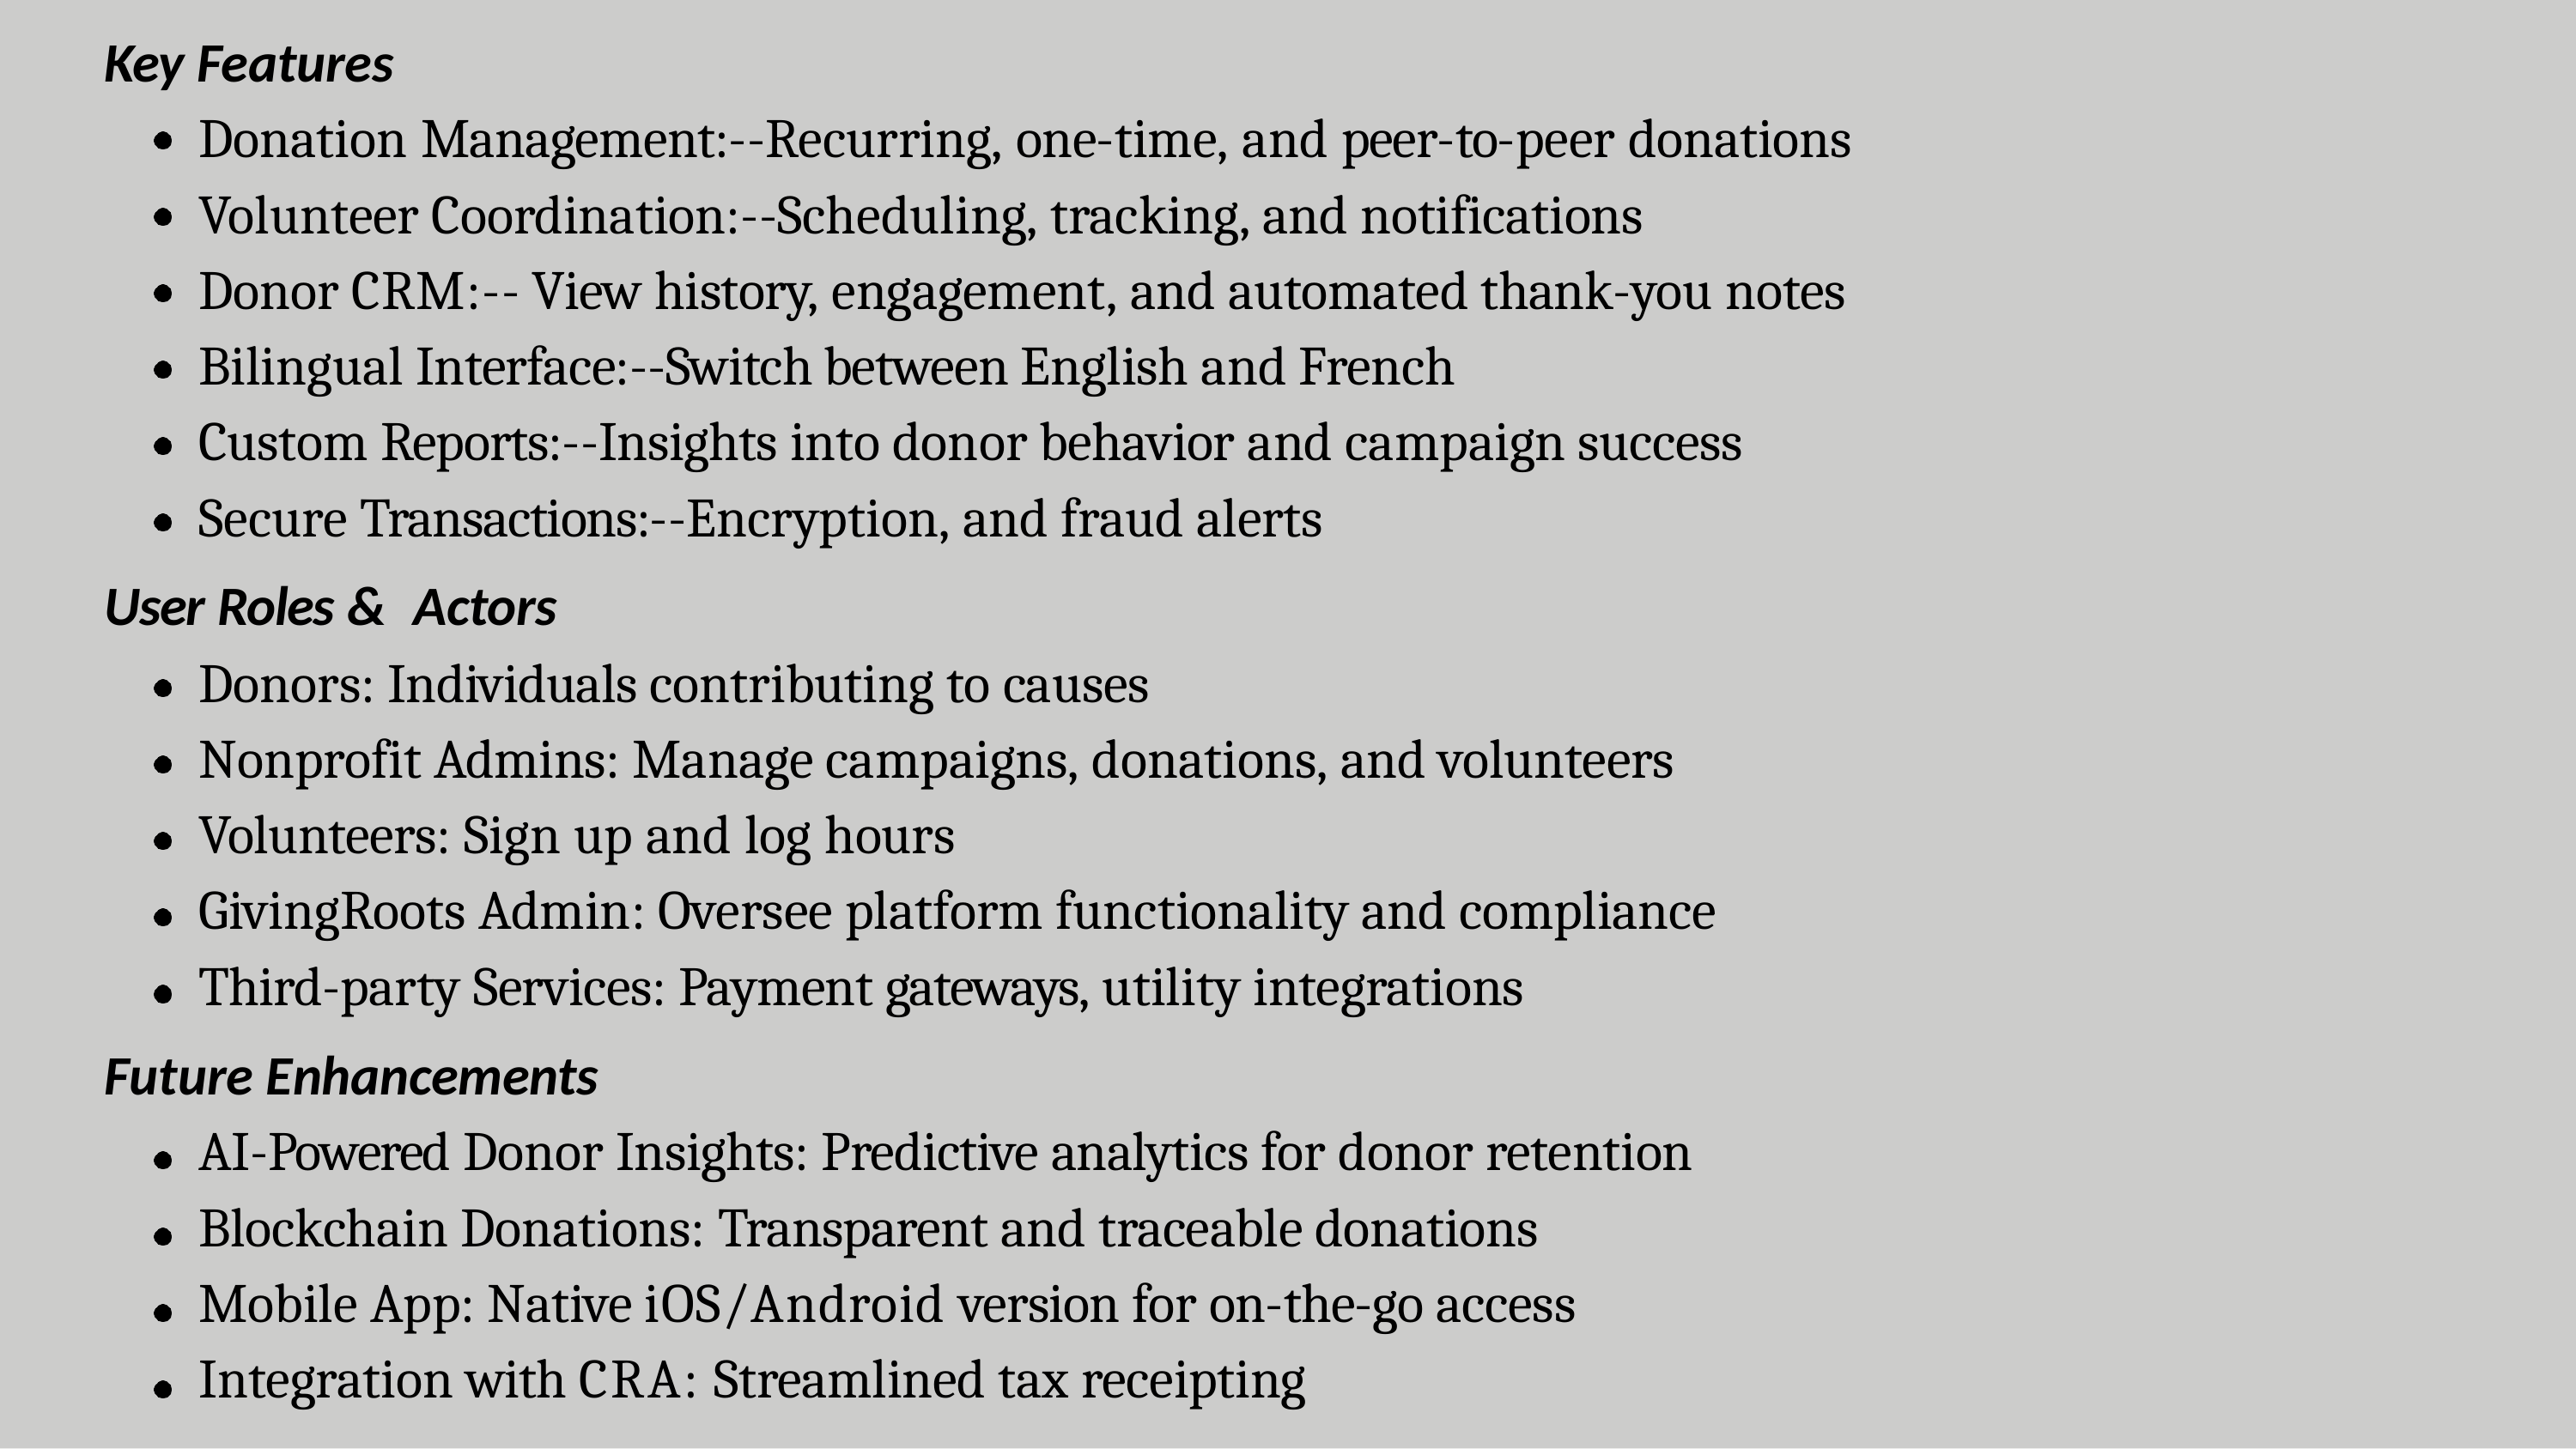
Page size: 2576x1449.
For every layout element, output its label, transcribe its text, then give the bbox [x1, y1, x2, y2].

picture [154, 679, 173, 698]
picture [154, 755, 173, 774]
picture [154, 208, 173, 226]
picture [154, 985, 173, 1003]
picture [154, 1303, 173, 1322]
picture [154, 361, 173, 379]
picture [154, 908, 173, 927]
text_box Key Features Donation Management:--Recurring, one-time, and peer-to-peer donations Volunteer Coordination:--Scheduling, tracking, and notifications Donor CRM:-- View history, engagement, and automated thank-you notes Bilingual Interface:--Switch between English and French Custom Reports:--Insights into donor behavior and campaign success Secure Transactions:--Encryption, and fraud alerts User Roles & Actors Donors: Individuals contributing to causes Nonprofit Admins: Manage campaigns, donations, and volunteers Volunteers: Sign up and log hours GivingRoots Admin: Oversee platform functionality and compliance Third-party Services: Payment gateways, utility integrations Future Enhancements AI-Powered Donor Insights: Predictive analytics for donor retention Blockchain Donations: Transparent and traceable donations Mobile App: Native iOS/Android version for on-the-go access Integration with CRA: Streamlined tax receipting [102, 15, 1931, 1410]
picture [154, 513, 173, 532]
picture [154, 284, 173, 302]
picture [154, 437, 173, 456]
picture [154, 131, 173, 149]
picture [154, 832, 173, 851]
picture [154, 1227, 173, 1246]
picture [154, 1380, 173, 1398]
picture [154, 1150, 173, 1169]
